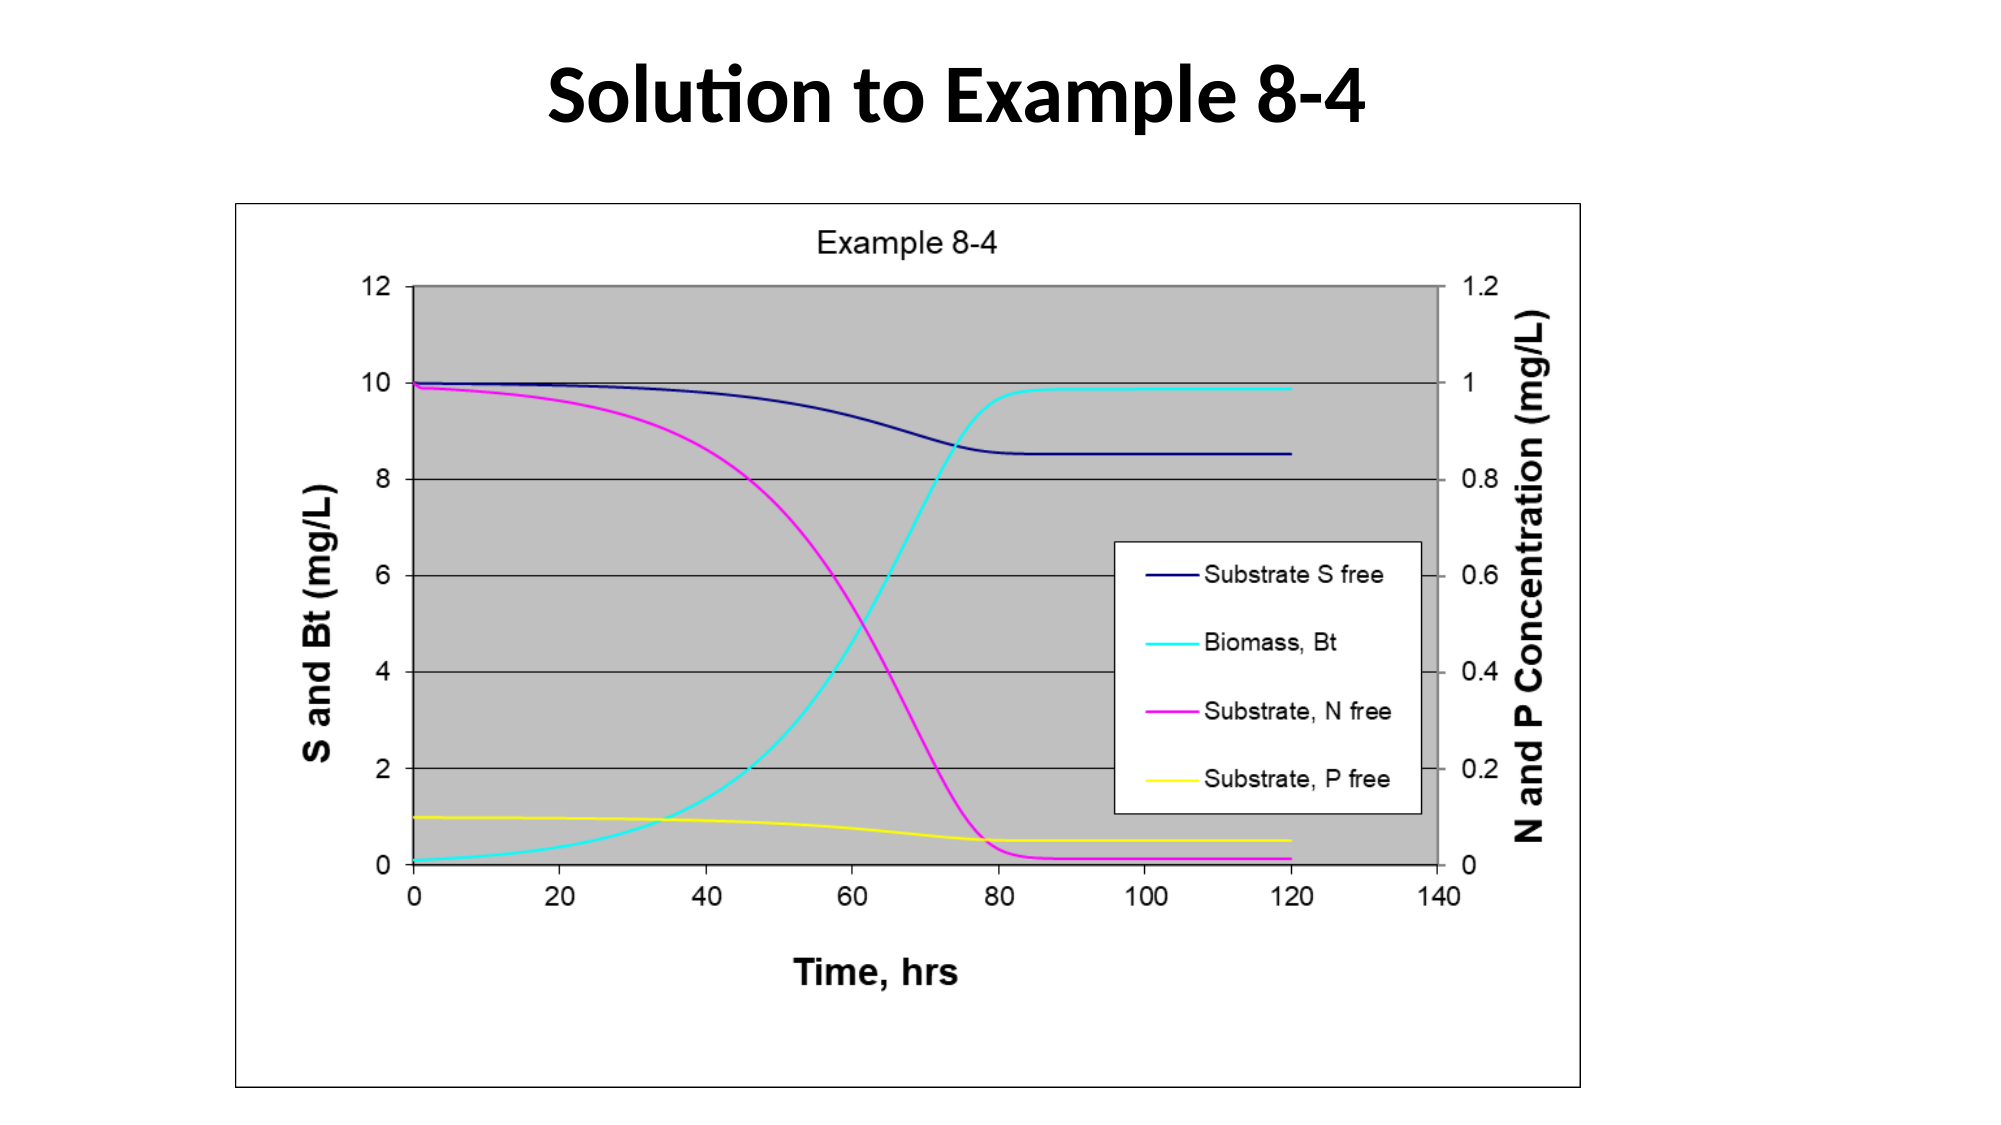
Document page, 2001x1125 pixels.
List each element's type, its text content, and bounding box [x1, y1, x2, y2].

title Solution to Example 8-4 [94, 0, 1820, 204]
picture [235, 203, 1581, 1088]
